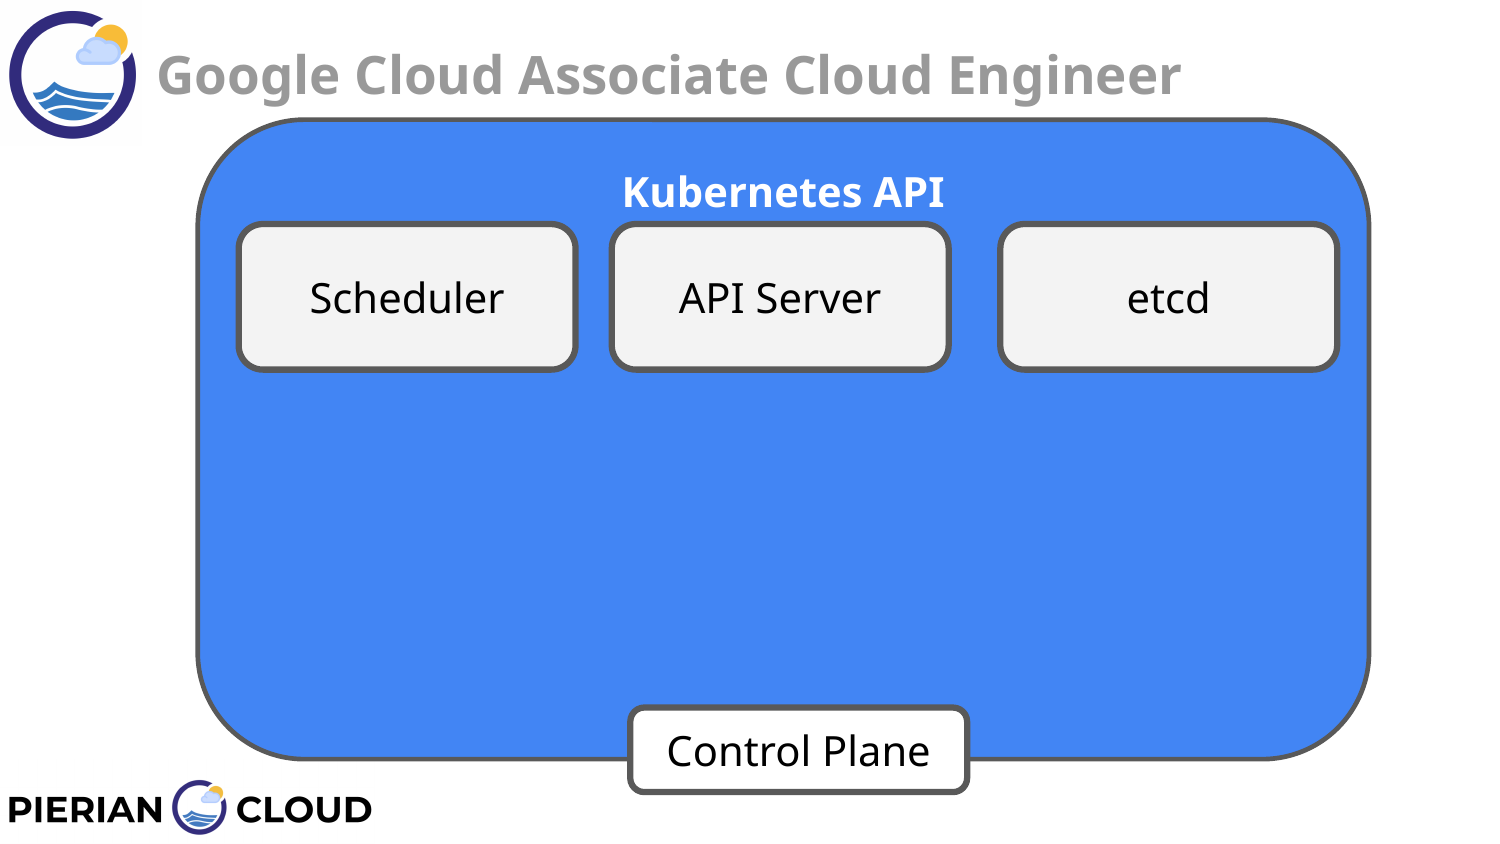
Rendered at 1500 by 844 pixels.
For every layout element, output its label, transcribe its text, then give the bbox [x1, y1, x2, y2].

text_box etcd [1000, 223, 1338, 370]
picture [0, 758, 375, 844]
picture [0, 0, 142, 146]
text_box Scheduler [238, 223, 576, 370]
text_box API Server [611, 223, 949, 370]
title Google Cloud Associate Cloud Engineer [146, 25, 1420, 120]
text_box Kubernetes API [197, 119, 1370, 760]
text_box Control Plane [630, 707, 968, 793]
